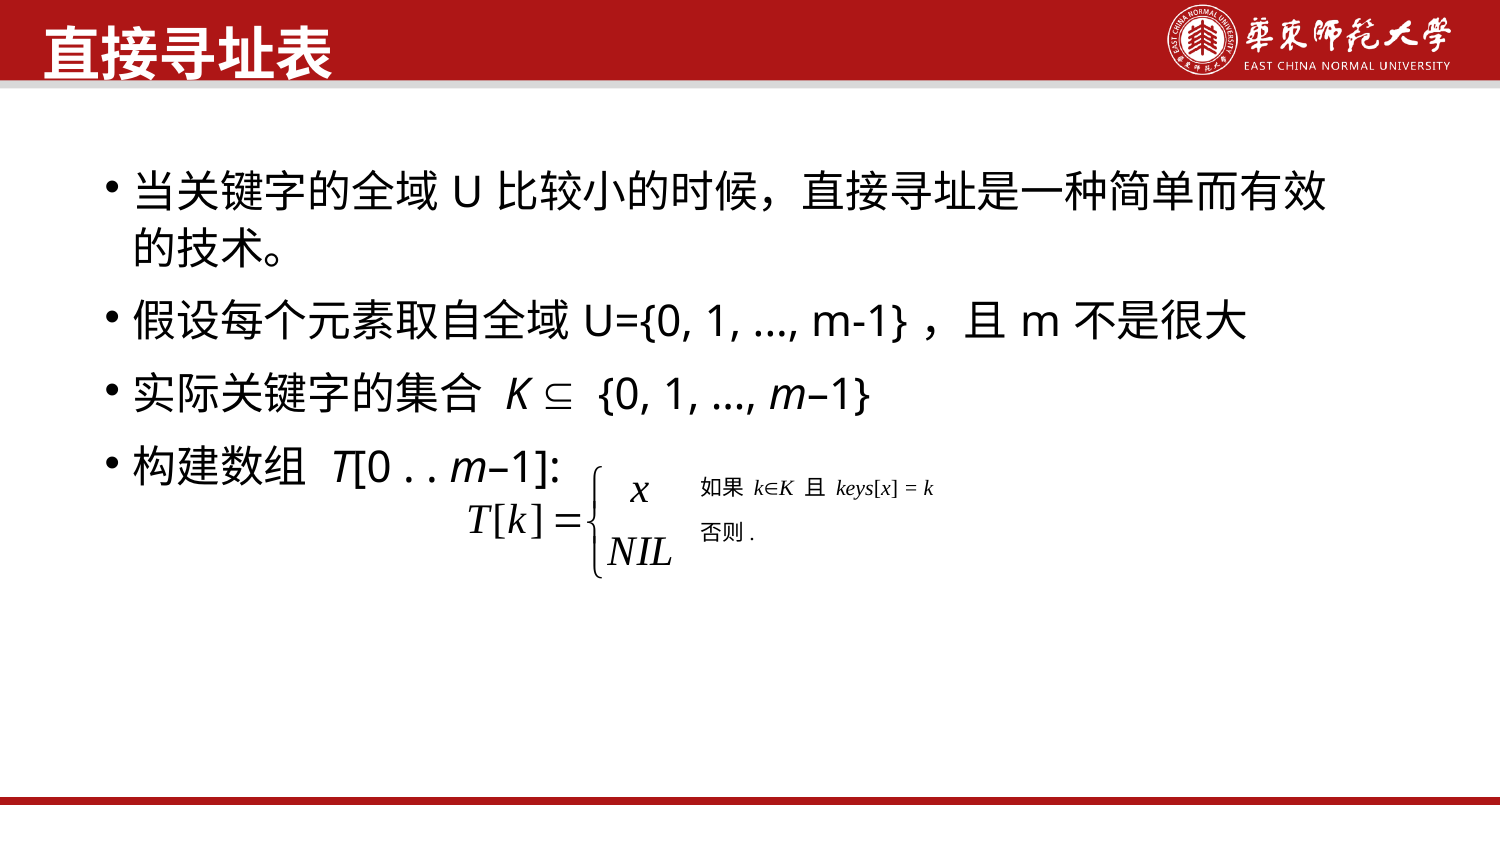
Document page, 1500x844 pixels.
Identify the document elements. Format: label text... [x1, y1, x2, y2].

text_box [462, 459, 943, 587]
picture [1113, 0, 1500, 165]
text_box 当关键字的全域U比较小的时候，直接寻址是一种简单而有效的技术。 假设每个元素取自全域U={0, 1, ..., m-1}，且m不是很大 实际关键字的集合 K Í {0, 1, …, m–1} 构建数组 T[0 . . m–1]: [89, 154, 1384, 690]
text_box 直接寻址表 [31, 9, 1178, 98]
